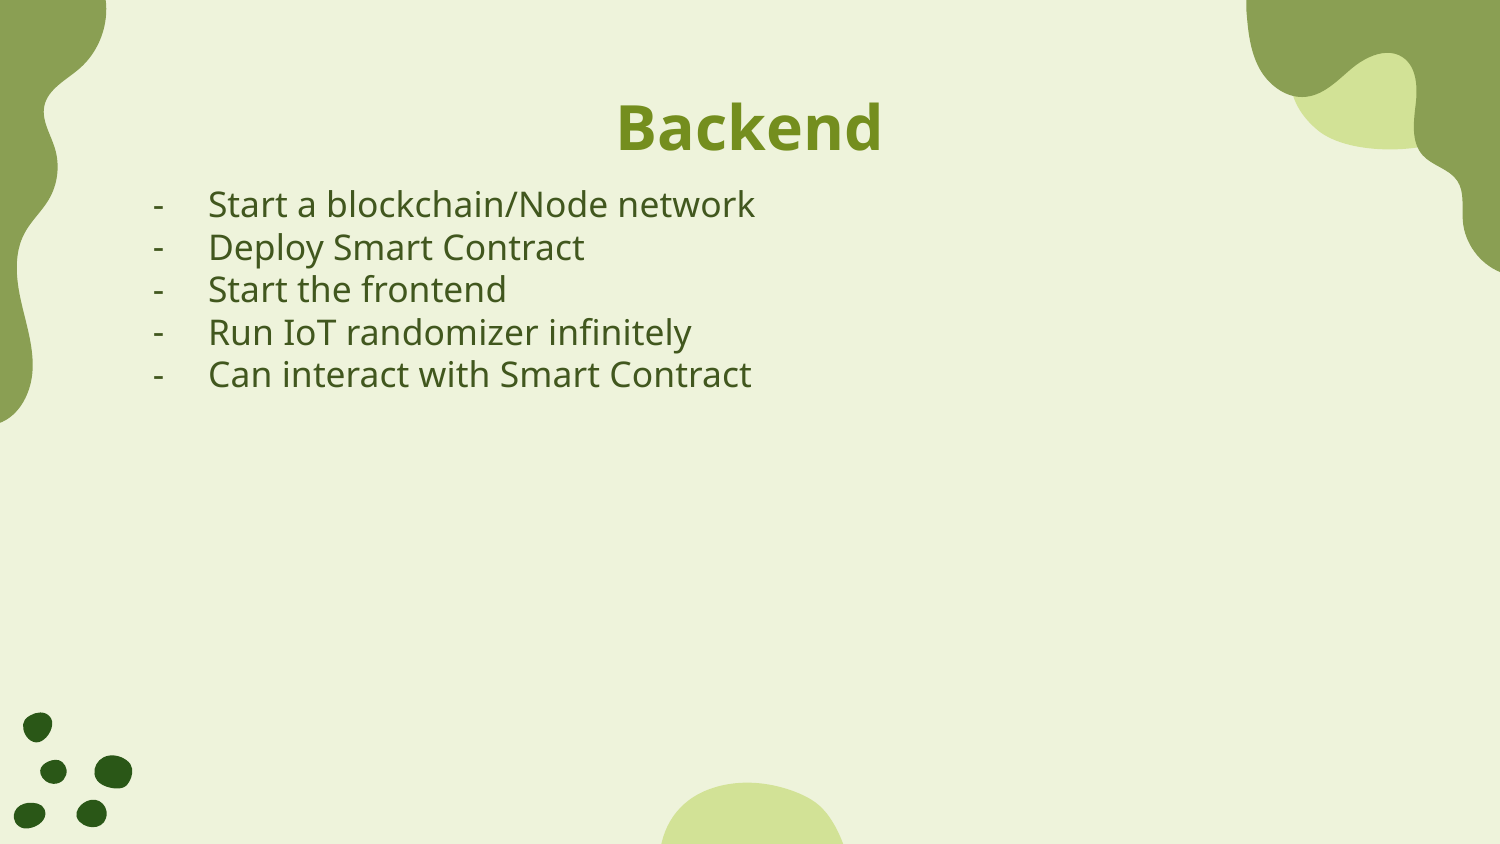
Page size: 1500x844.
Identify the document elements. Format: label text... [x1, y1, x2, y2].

title Backend [118, 72, 1382, 166]
title Start a blockchain/Node network Deploy Smart Contract Start the frontend Run IoT randomizer infinitely Can interact with Smart Contract [118, 166, 1382, 793]
